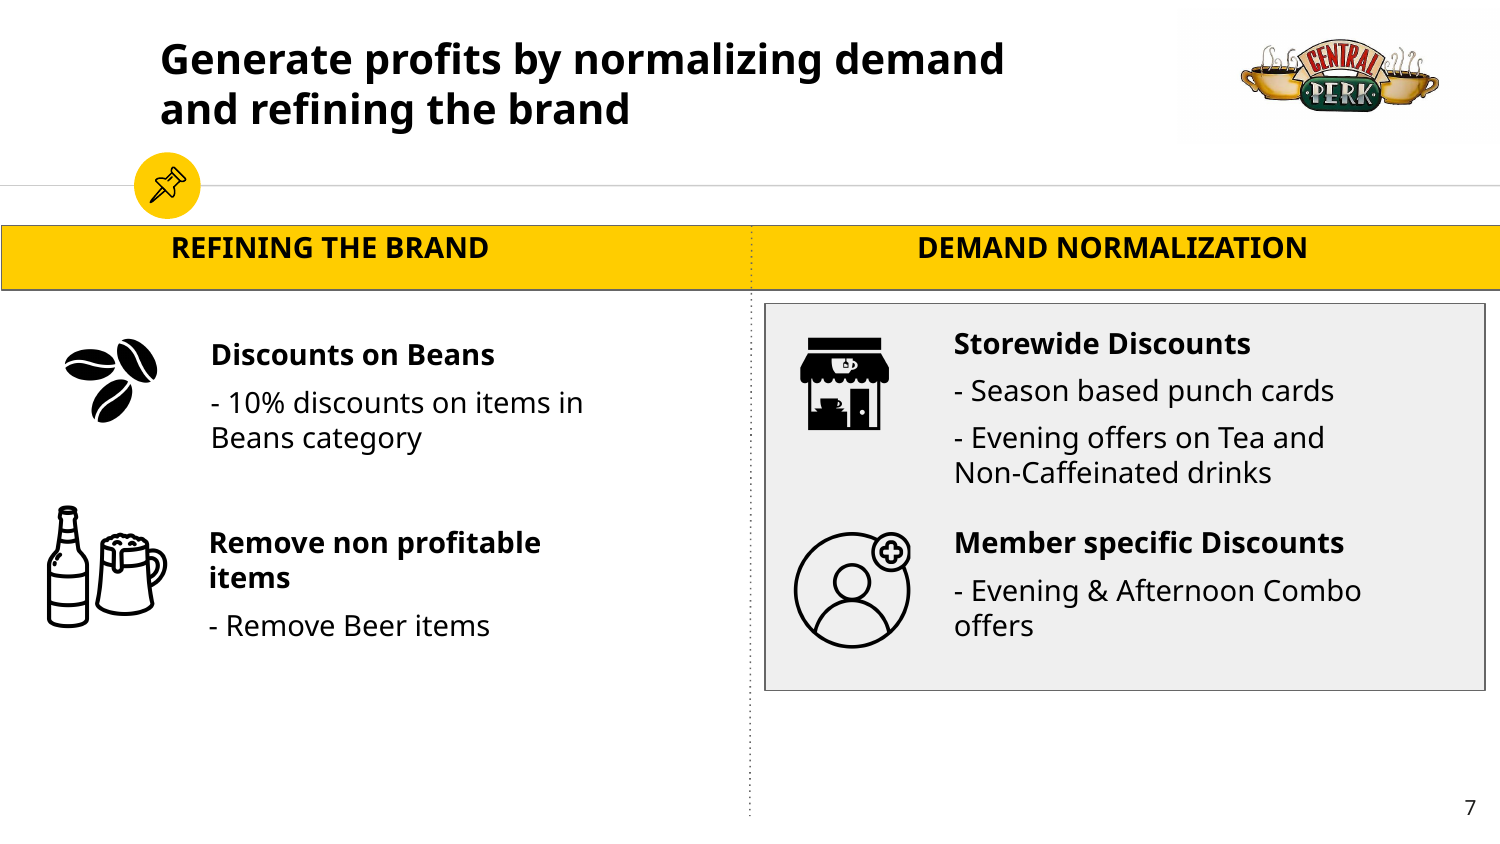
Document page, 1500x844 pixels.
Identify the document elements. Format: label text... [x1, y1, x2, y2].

slide_number ‹#› [1401, 779, 1492, 844]
text_box [690, 225, 748, 290]
text_box [1432, 225, 1500, 290]
picture [784, 315, 907, 438]
picture [1177, 8, 1500, 144]
text_box [1, 225, 150, 290]
picture [31, 312, 190, 448]
text_box Storewide Discounts - Season based punch cards - Evening offers on Tea and Non-Caffeinated drinks [938, 350, 1389, 500]
picture [27, 498, 186, 635]
text_box [764, 303, 1485, 691]
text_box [155, 213, 685, 769]
title Generate profits by normalizing demand and refining the brand [144, 17, 1334, 153]
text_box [150, 166, 186, 203]
text_box Member specific Discounts - Evening & Afternoon Combo offers [938, 509, 1378, 659]
text_box DEMAND NORMALIZATION [902, 213, 1432, 304]
text_box [753, 225, 902, 290]
picture [784, 532, 920, 651]
